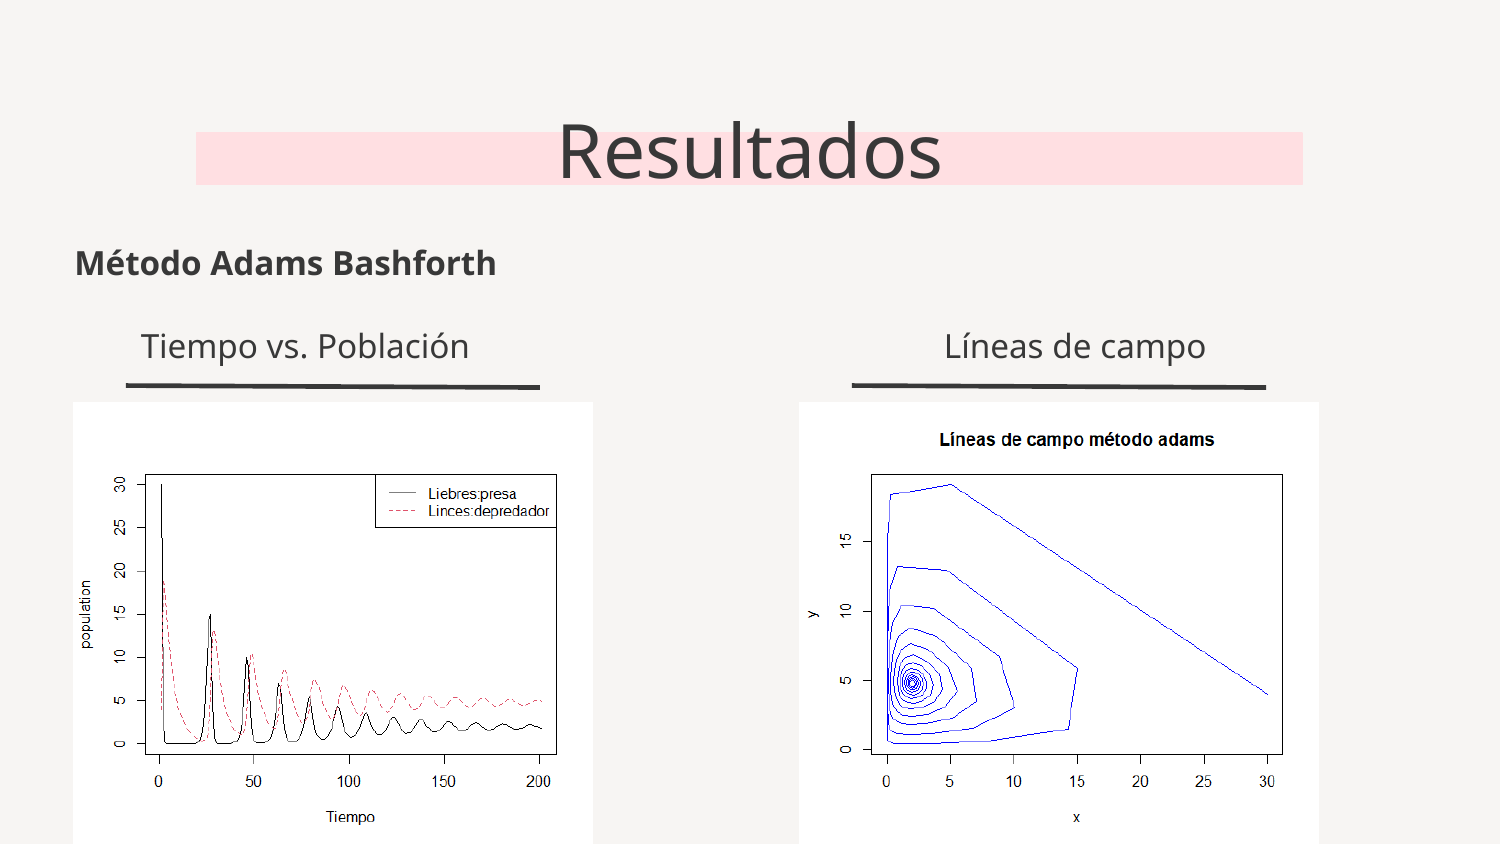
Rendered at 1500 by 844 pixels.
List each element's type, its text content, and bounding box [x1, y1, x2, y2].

subtitle Tiempo vs. Población [125, 310, 573, 386]
subtitle Líneas de campo [852, 310, 1299, 386]
text_box [196, 174, 1302, 185]
title Resultados [118, 88, 1382, 174]
picture [72, 402, 593, 844]
list Método Adams Bashforth [59, 227, 1441, 774]
picture [799, 402, 1319, 844]
